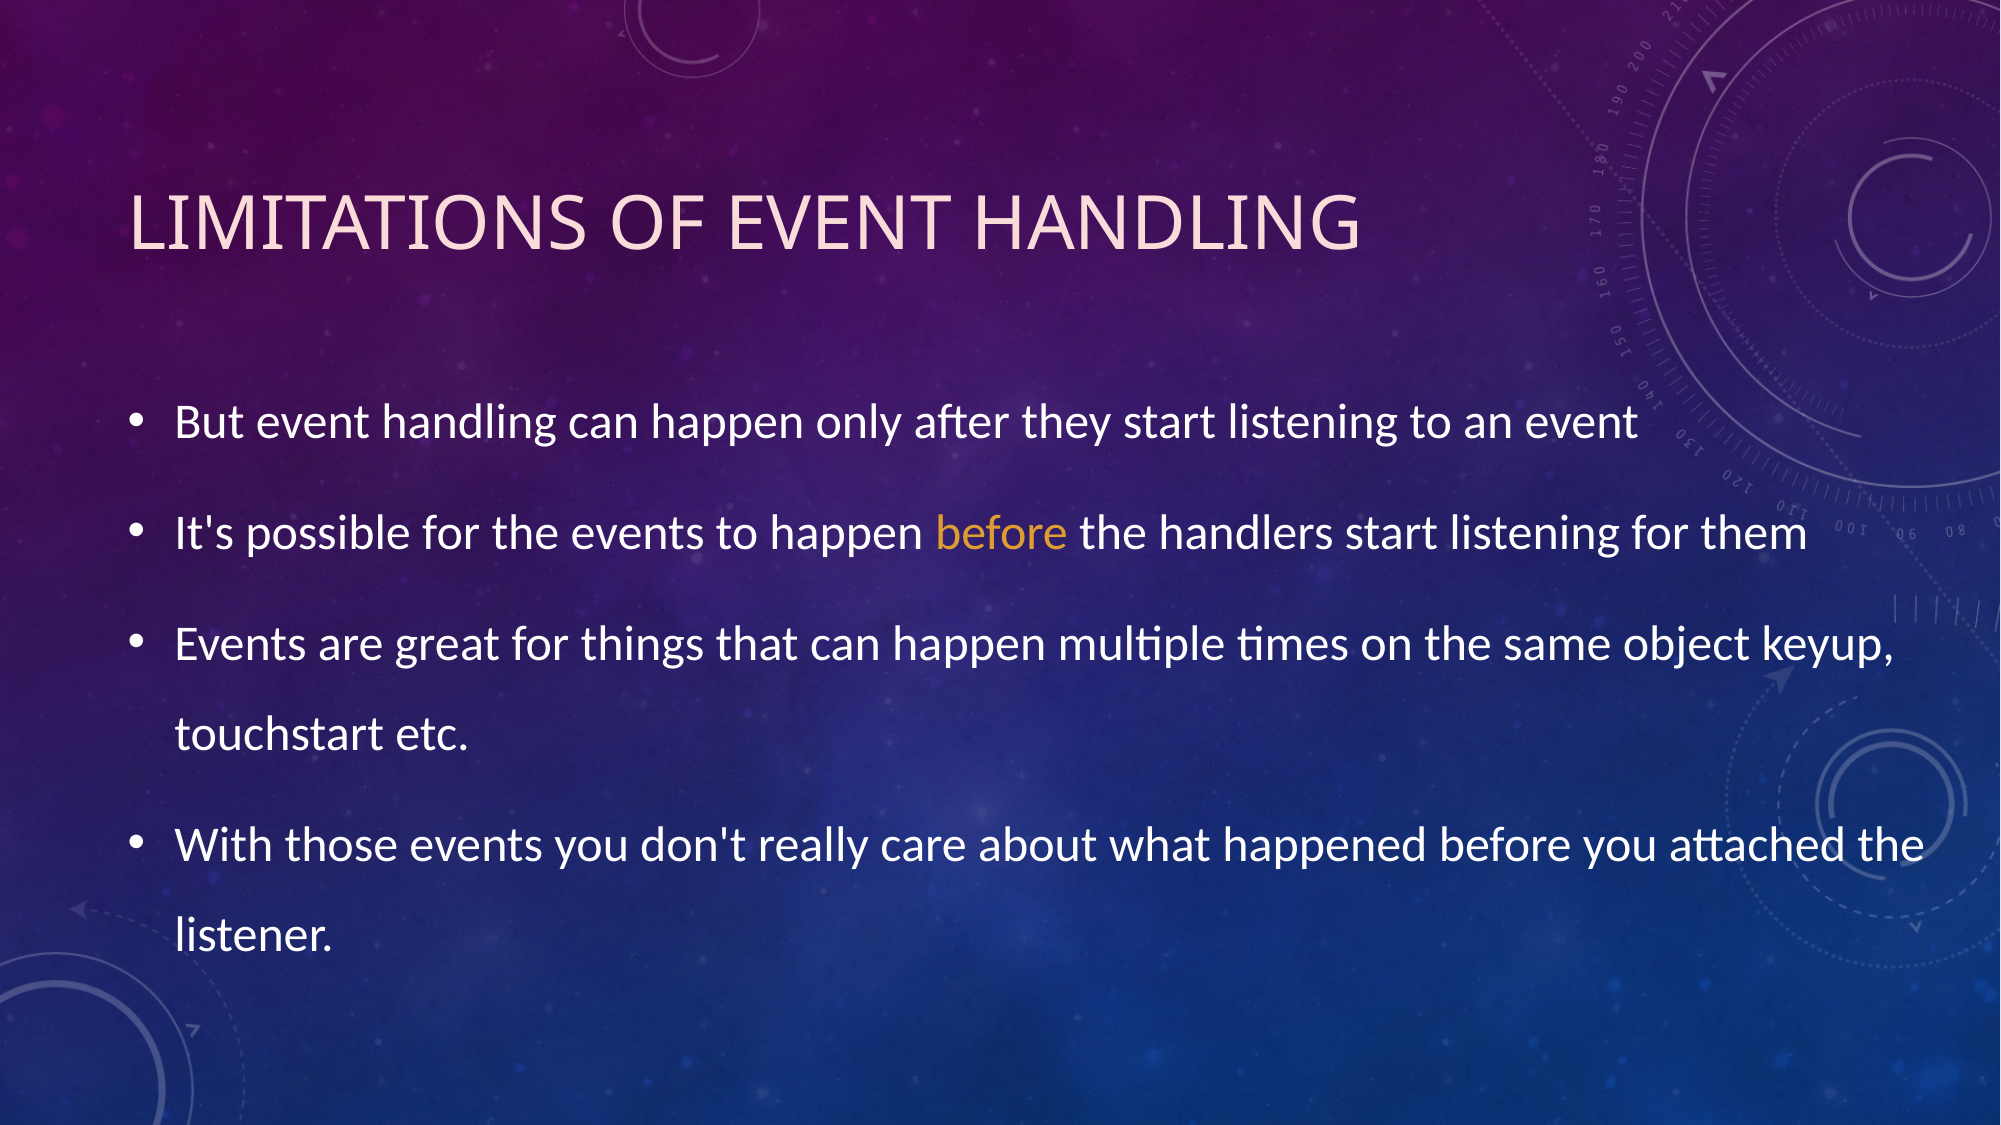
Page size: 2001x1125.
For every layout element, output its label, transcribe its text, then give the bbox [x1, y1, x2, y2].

title Limitations of Event Handling [112, 99, 2000, 339]
picture [0, 0, 2001, 1125]
list But event handling can happen only after they start listening to an event It's possible for the events to happen before the handlers start listening for them Events are great for things that can happen multiple times on the same object keyup, touchstart etc. With those events you don't really care about what happened before you attached the listener. [112, 351, 2000, 1125]
